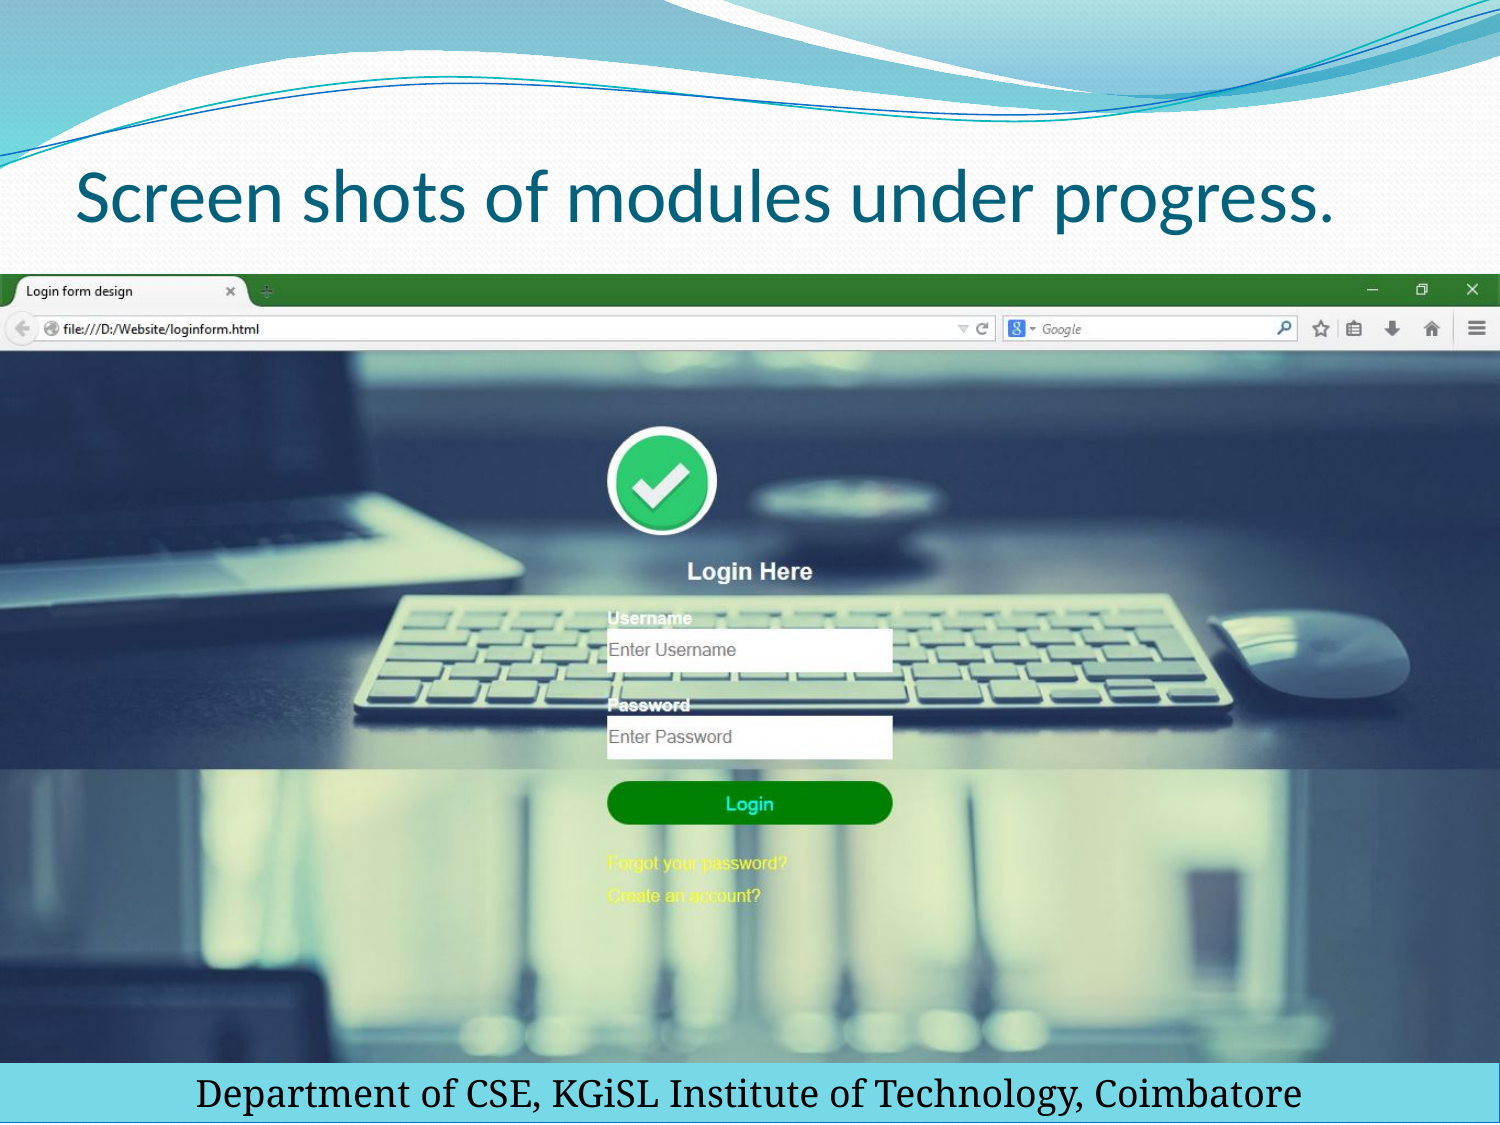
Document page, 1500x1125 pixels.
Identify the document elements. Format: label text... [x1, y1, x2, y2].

title Screen shots of modules under progress. [75, 115, 1425, 238]
text_box Department of CSE, KGiSL Institute of Technology, Coimbatore [0, 1075, 1500, 1123]
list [0, 274, 1500, 1063]
